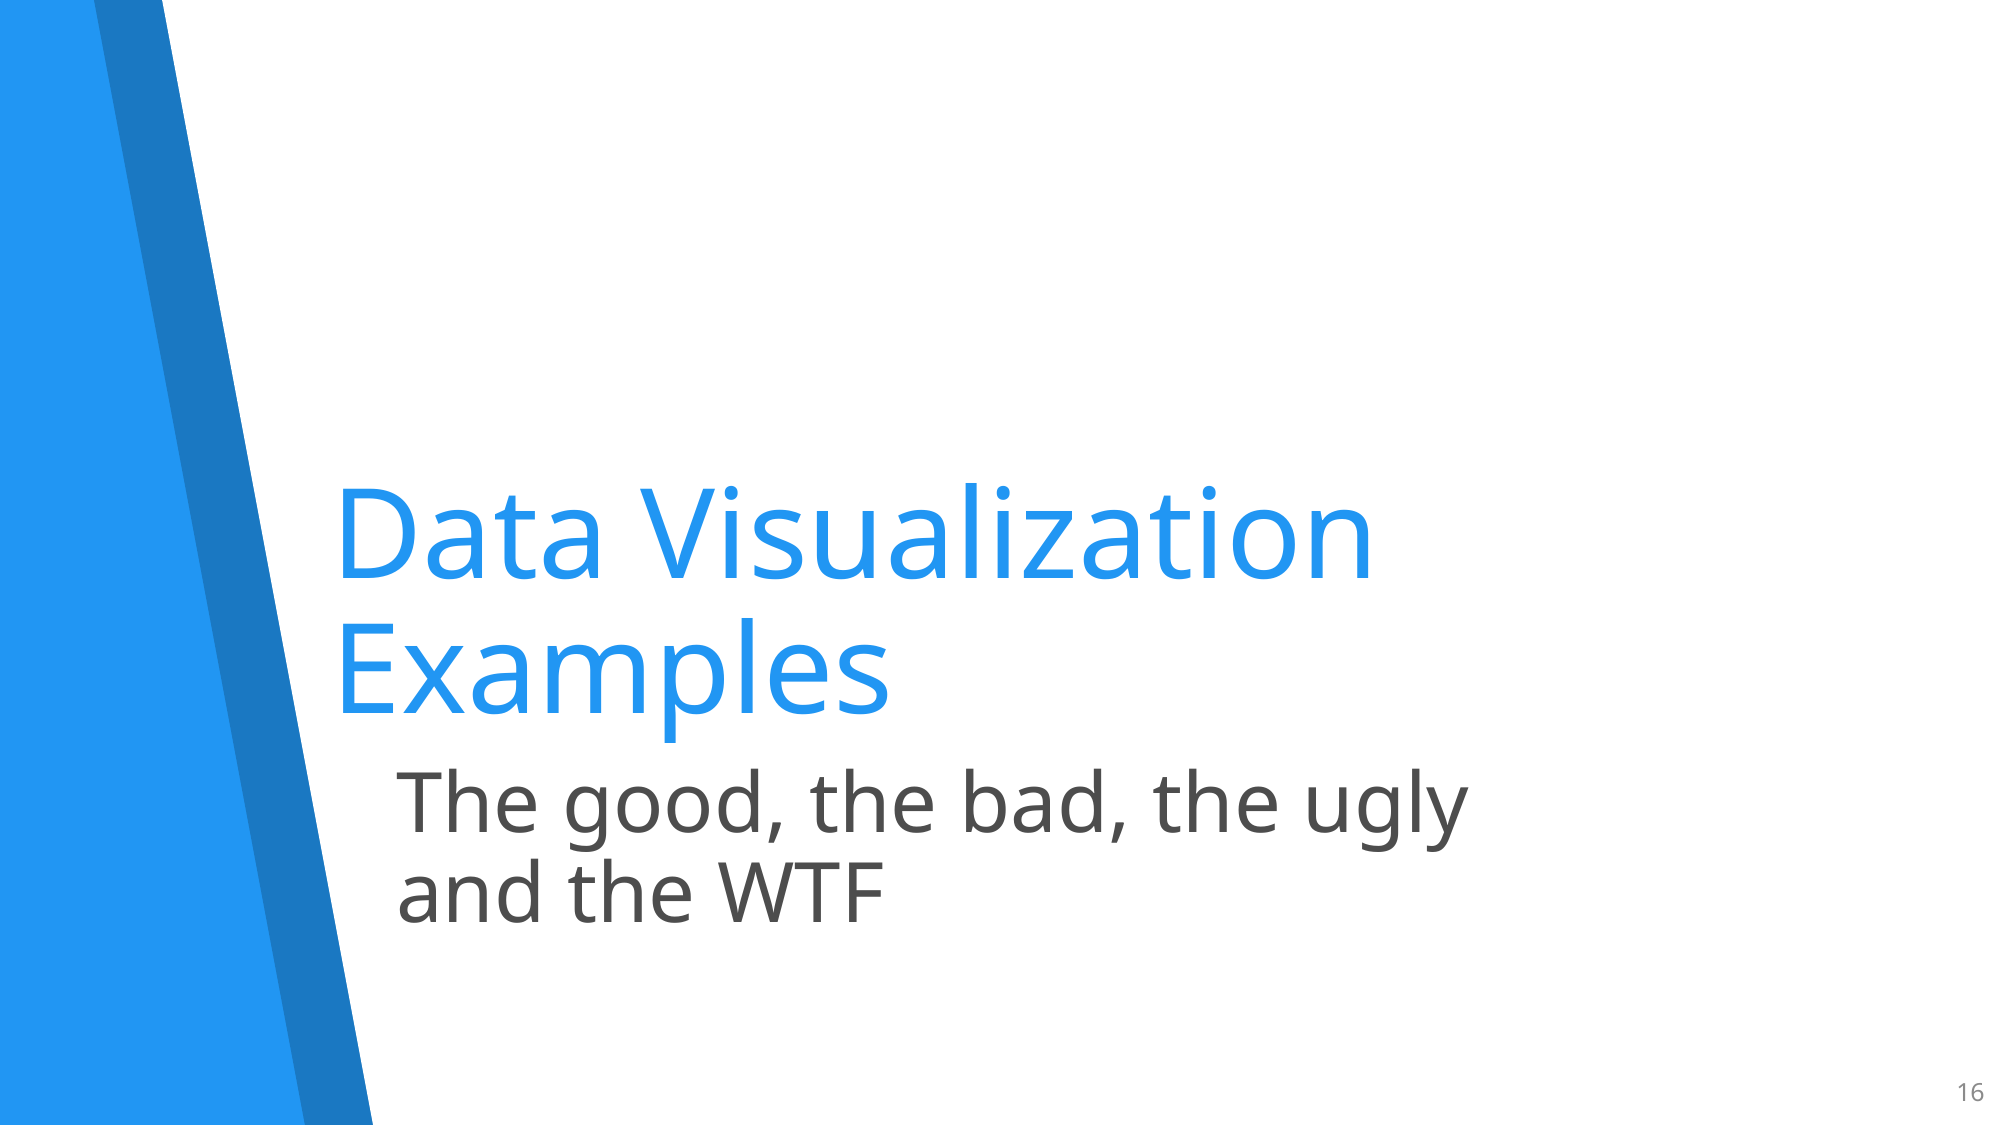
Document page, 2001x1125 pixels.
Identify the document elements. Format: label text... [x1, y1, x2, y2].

slide_number 16 [1899, 1063, 2000, 1124]
list The good, the bad, the ugly and the WTF [381, 752, 1942, 999]
title Data Visualization Examples [316, 280, 1942, 749]
